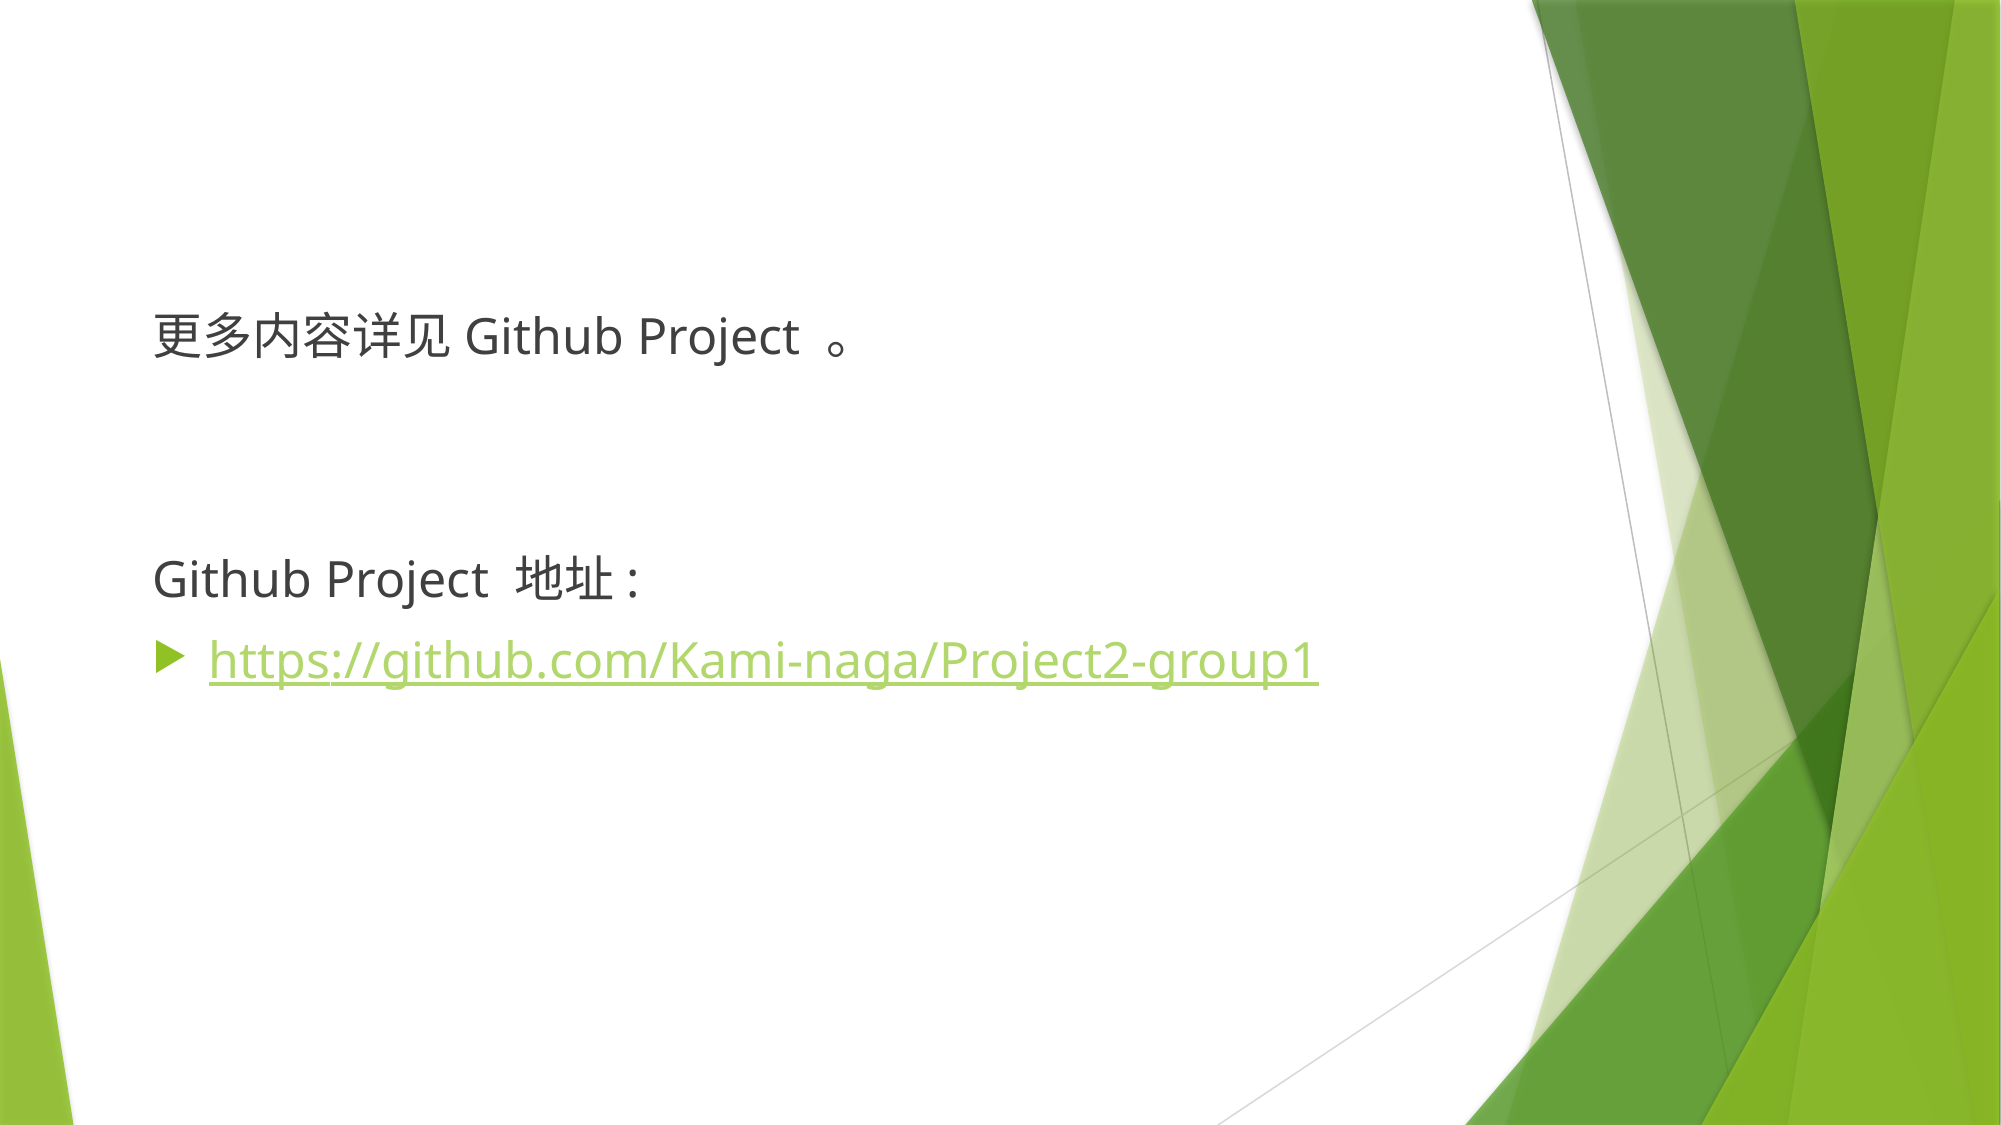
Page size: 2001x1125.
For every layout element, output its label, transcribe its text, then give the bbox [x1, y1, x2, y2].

list 更多内容详见Github Project 。 Github Project 地址: https://github.com/Kami-naga/Project2-group1 [137, 54, 1863, 1014]
